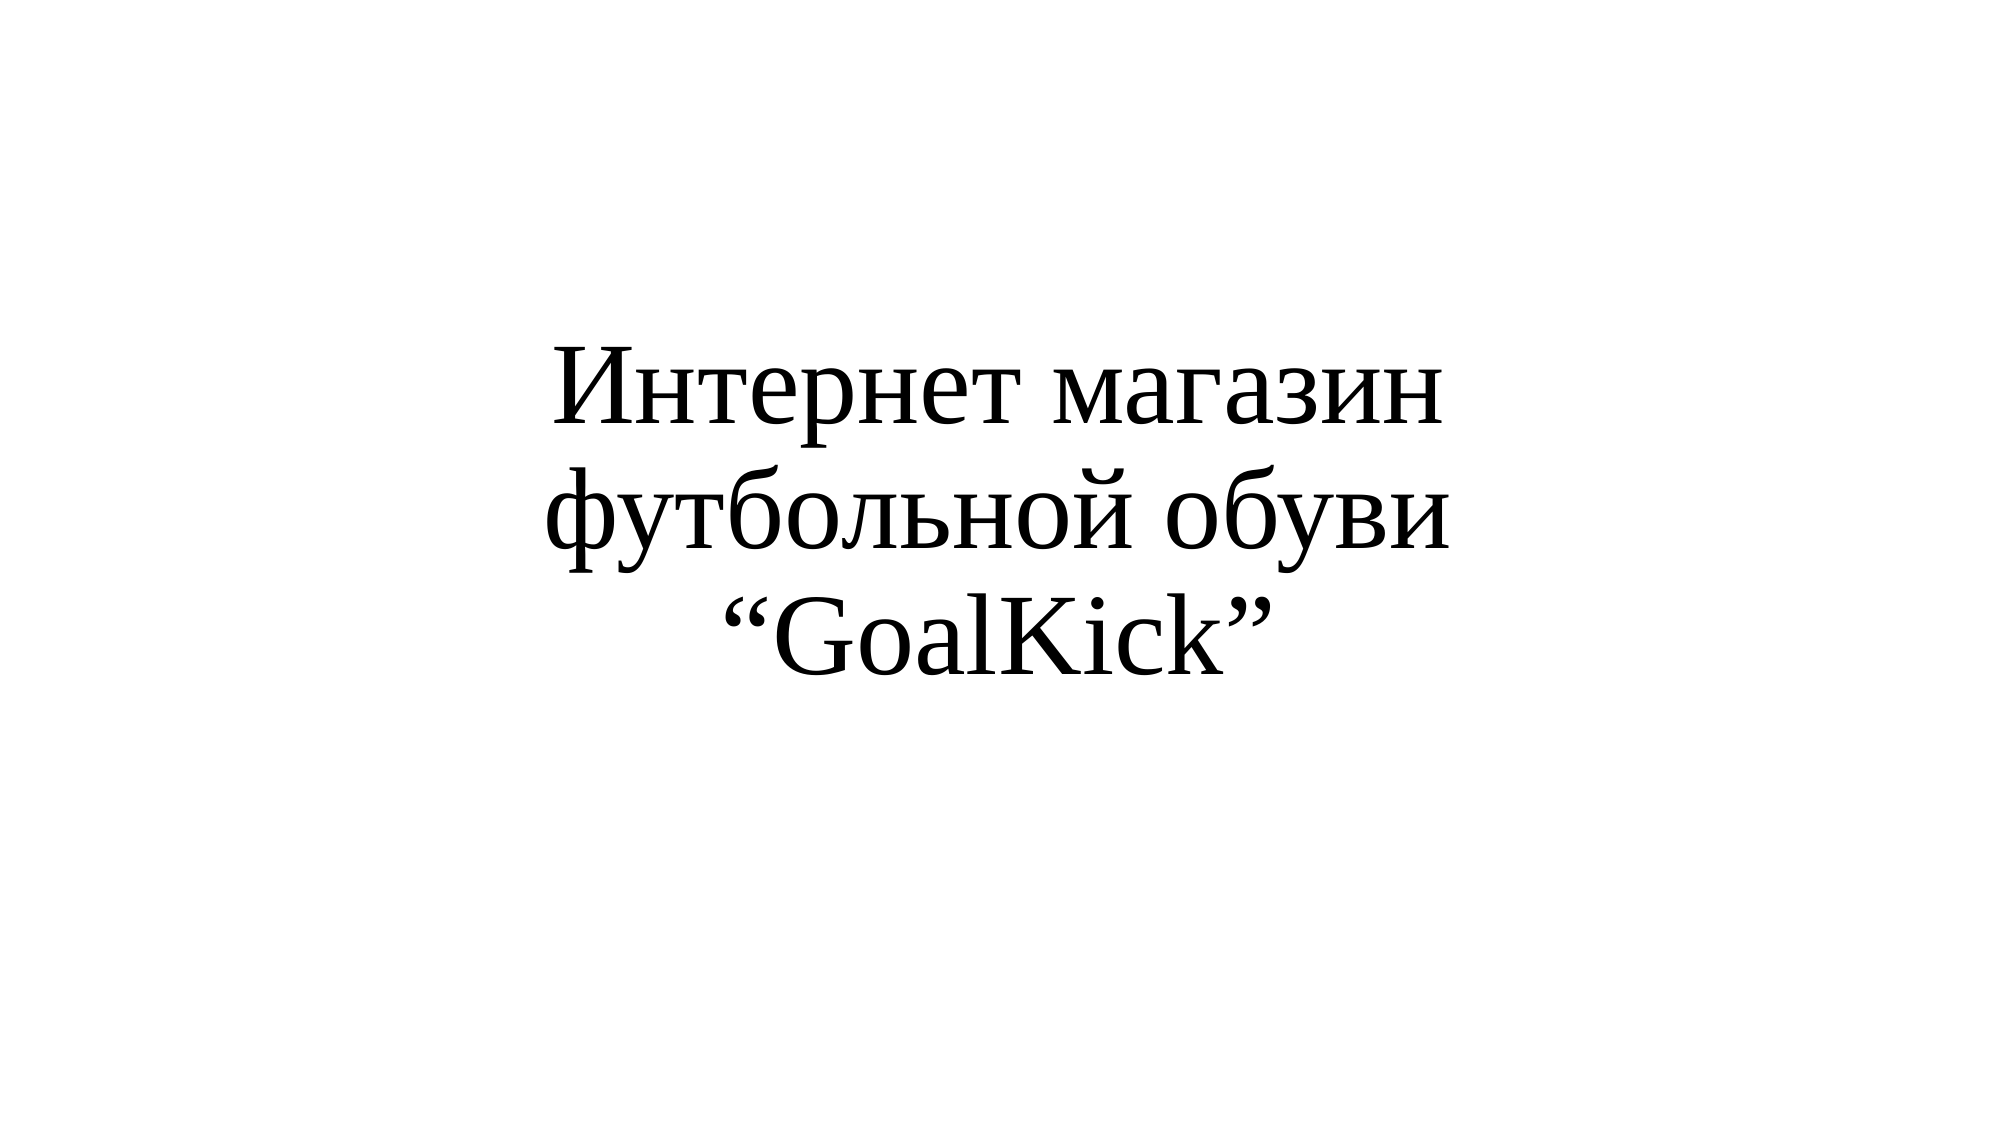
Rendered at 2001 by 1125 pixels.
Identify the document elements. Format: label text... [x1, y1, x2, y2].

title Интернет магазин футбольной обуви “GoalKick” [248, 315, 1749, 707]
